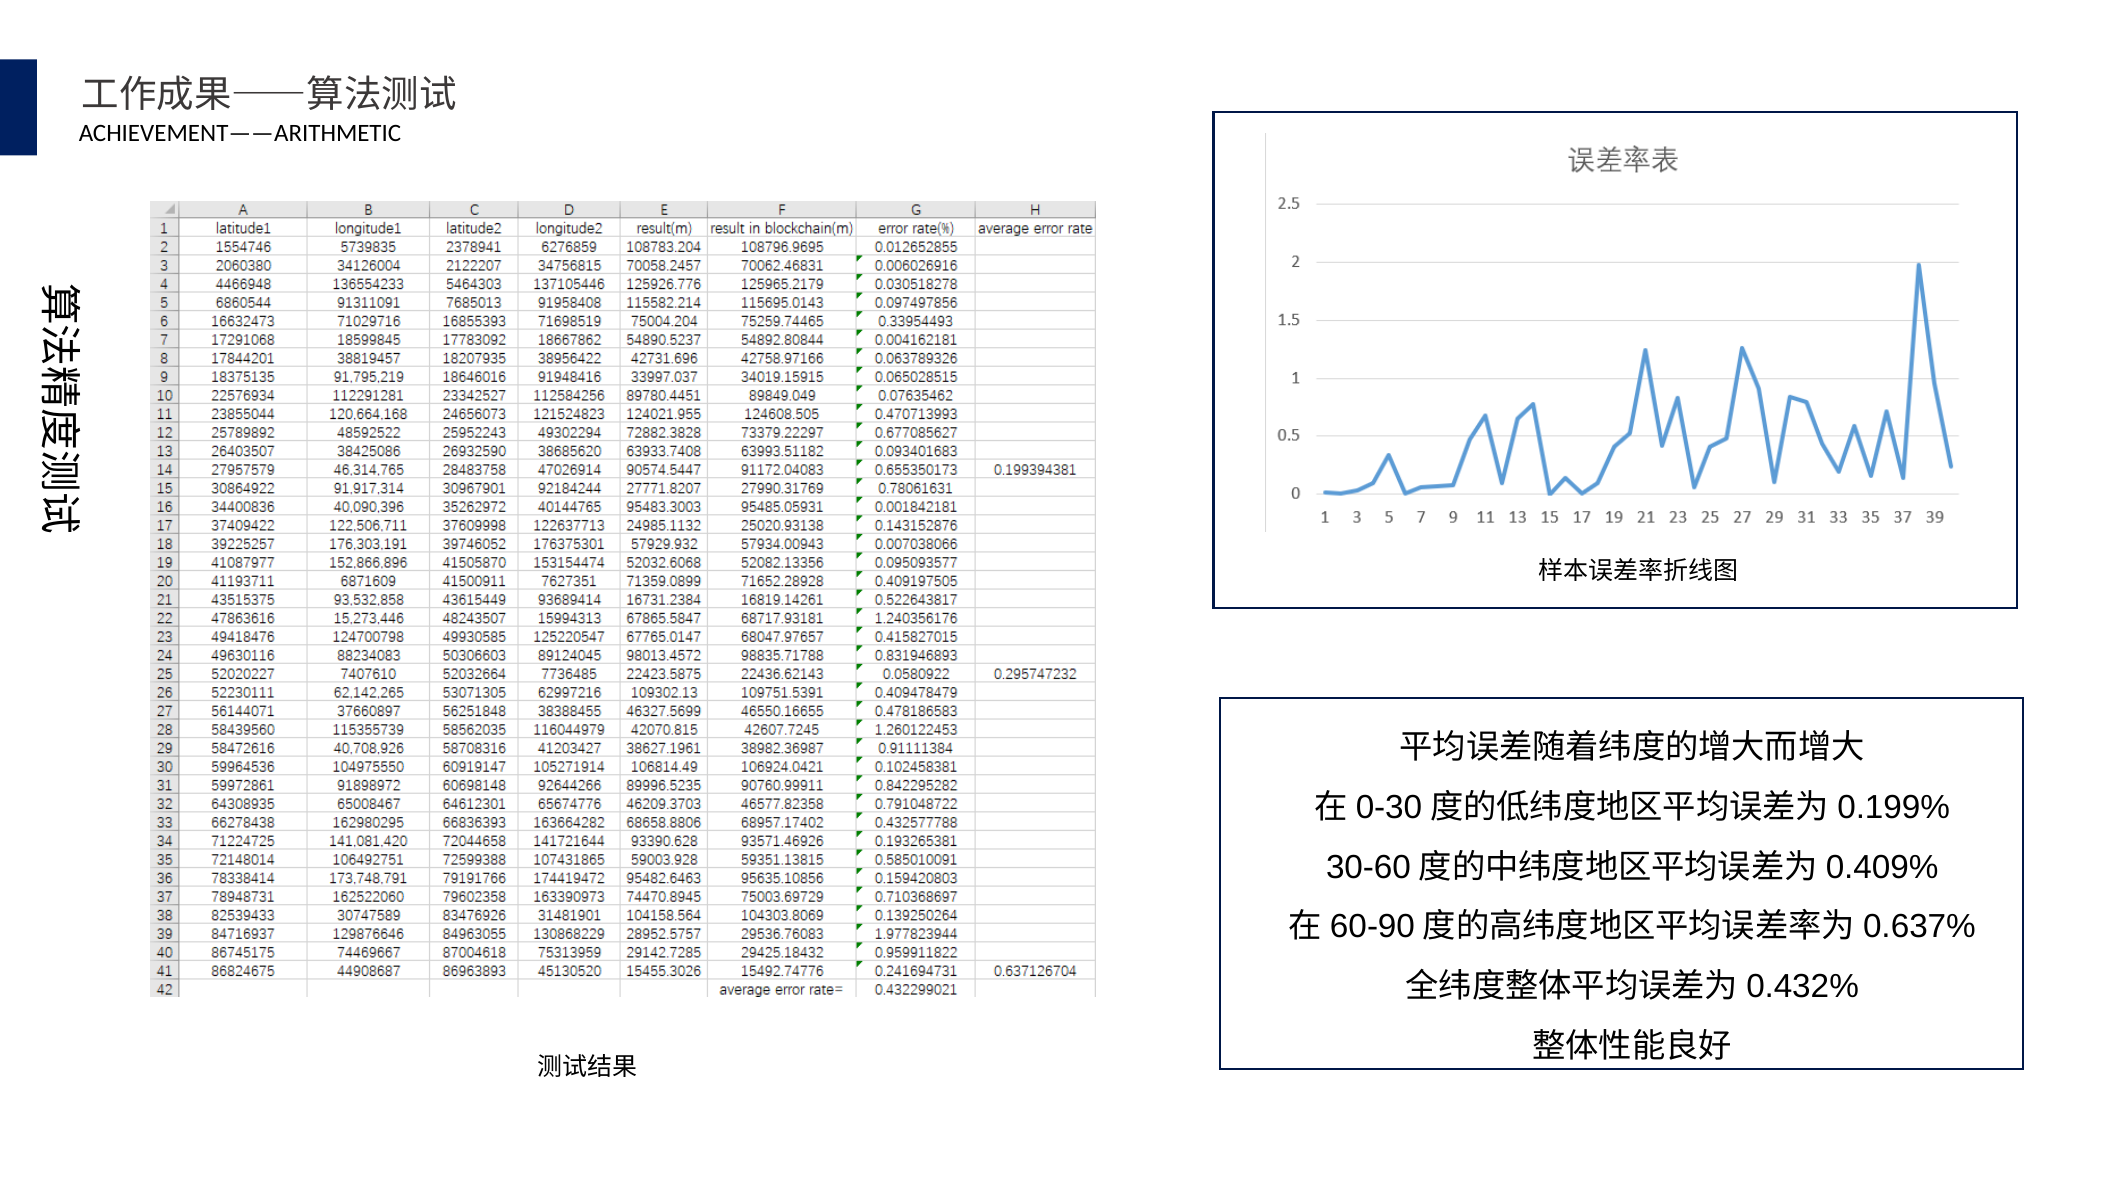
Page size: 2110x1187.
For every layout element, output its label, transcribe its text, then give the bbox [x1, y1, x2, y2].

picture [1265, 133, 1976, 533]
text_box [1219, 697, 2024, 1070]
text_box 算法精度测试 [17, 248, 105, 549]
text_box 测试结果 [523, 1042, 677, 1088]
text_box 工作成果——算法测试 [66, 61, 473, 123]
picture [150, 201, 1096, 997]
text_box [1212, 111, 2018, 609]
text_box ACHIEVEMENT——arithmetic [62, 108, 418, 155]
